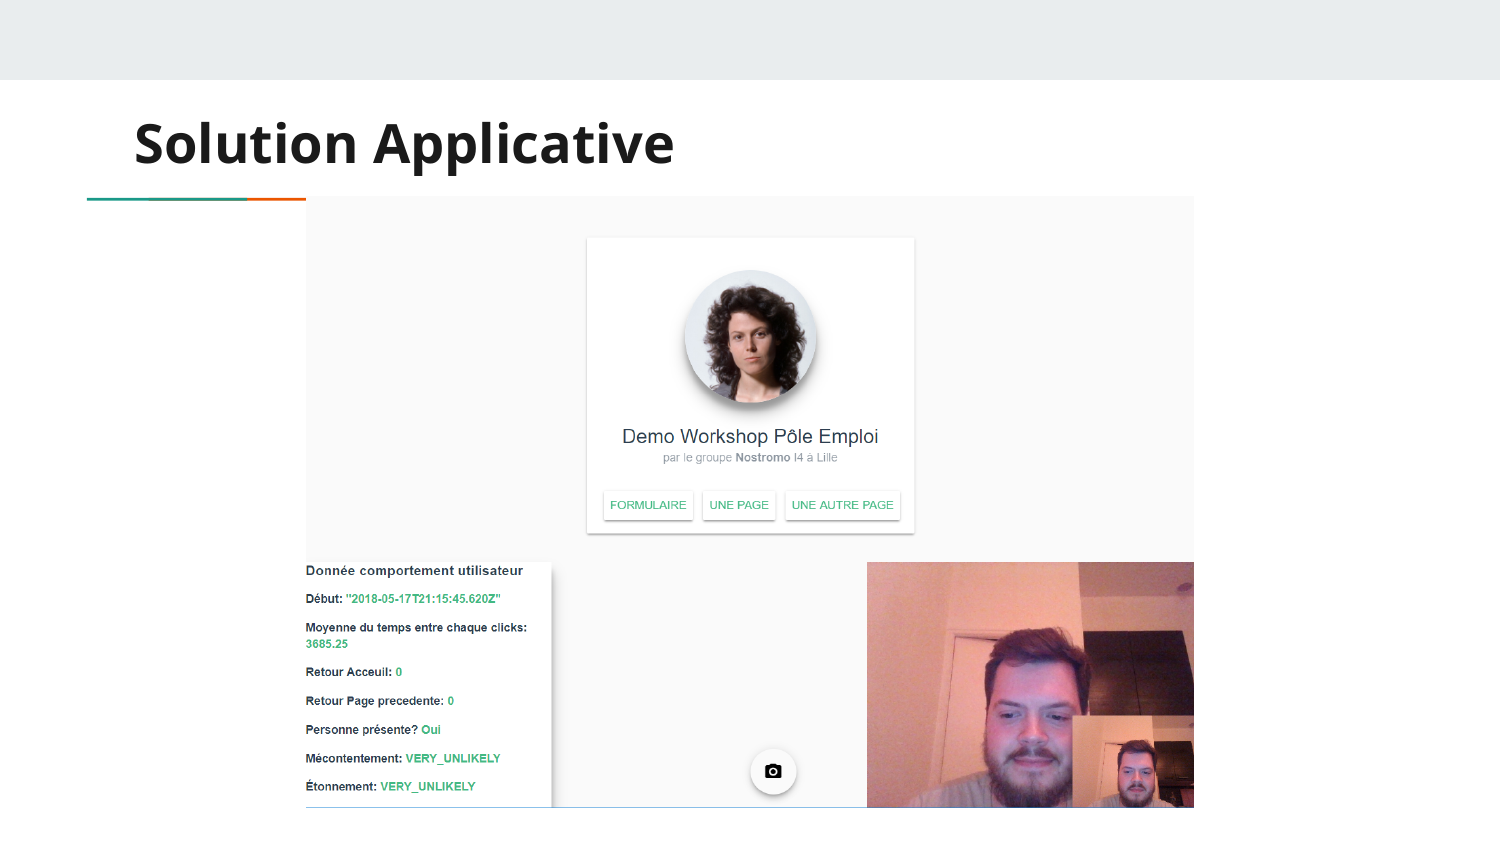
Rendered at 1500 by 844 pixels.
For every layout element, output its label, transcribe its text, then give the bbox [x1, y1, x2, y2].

title Solution Applicative [119, 94, 1381, 183]
picture [306, 196, 1194, 809]
